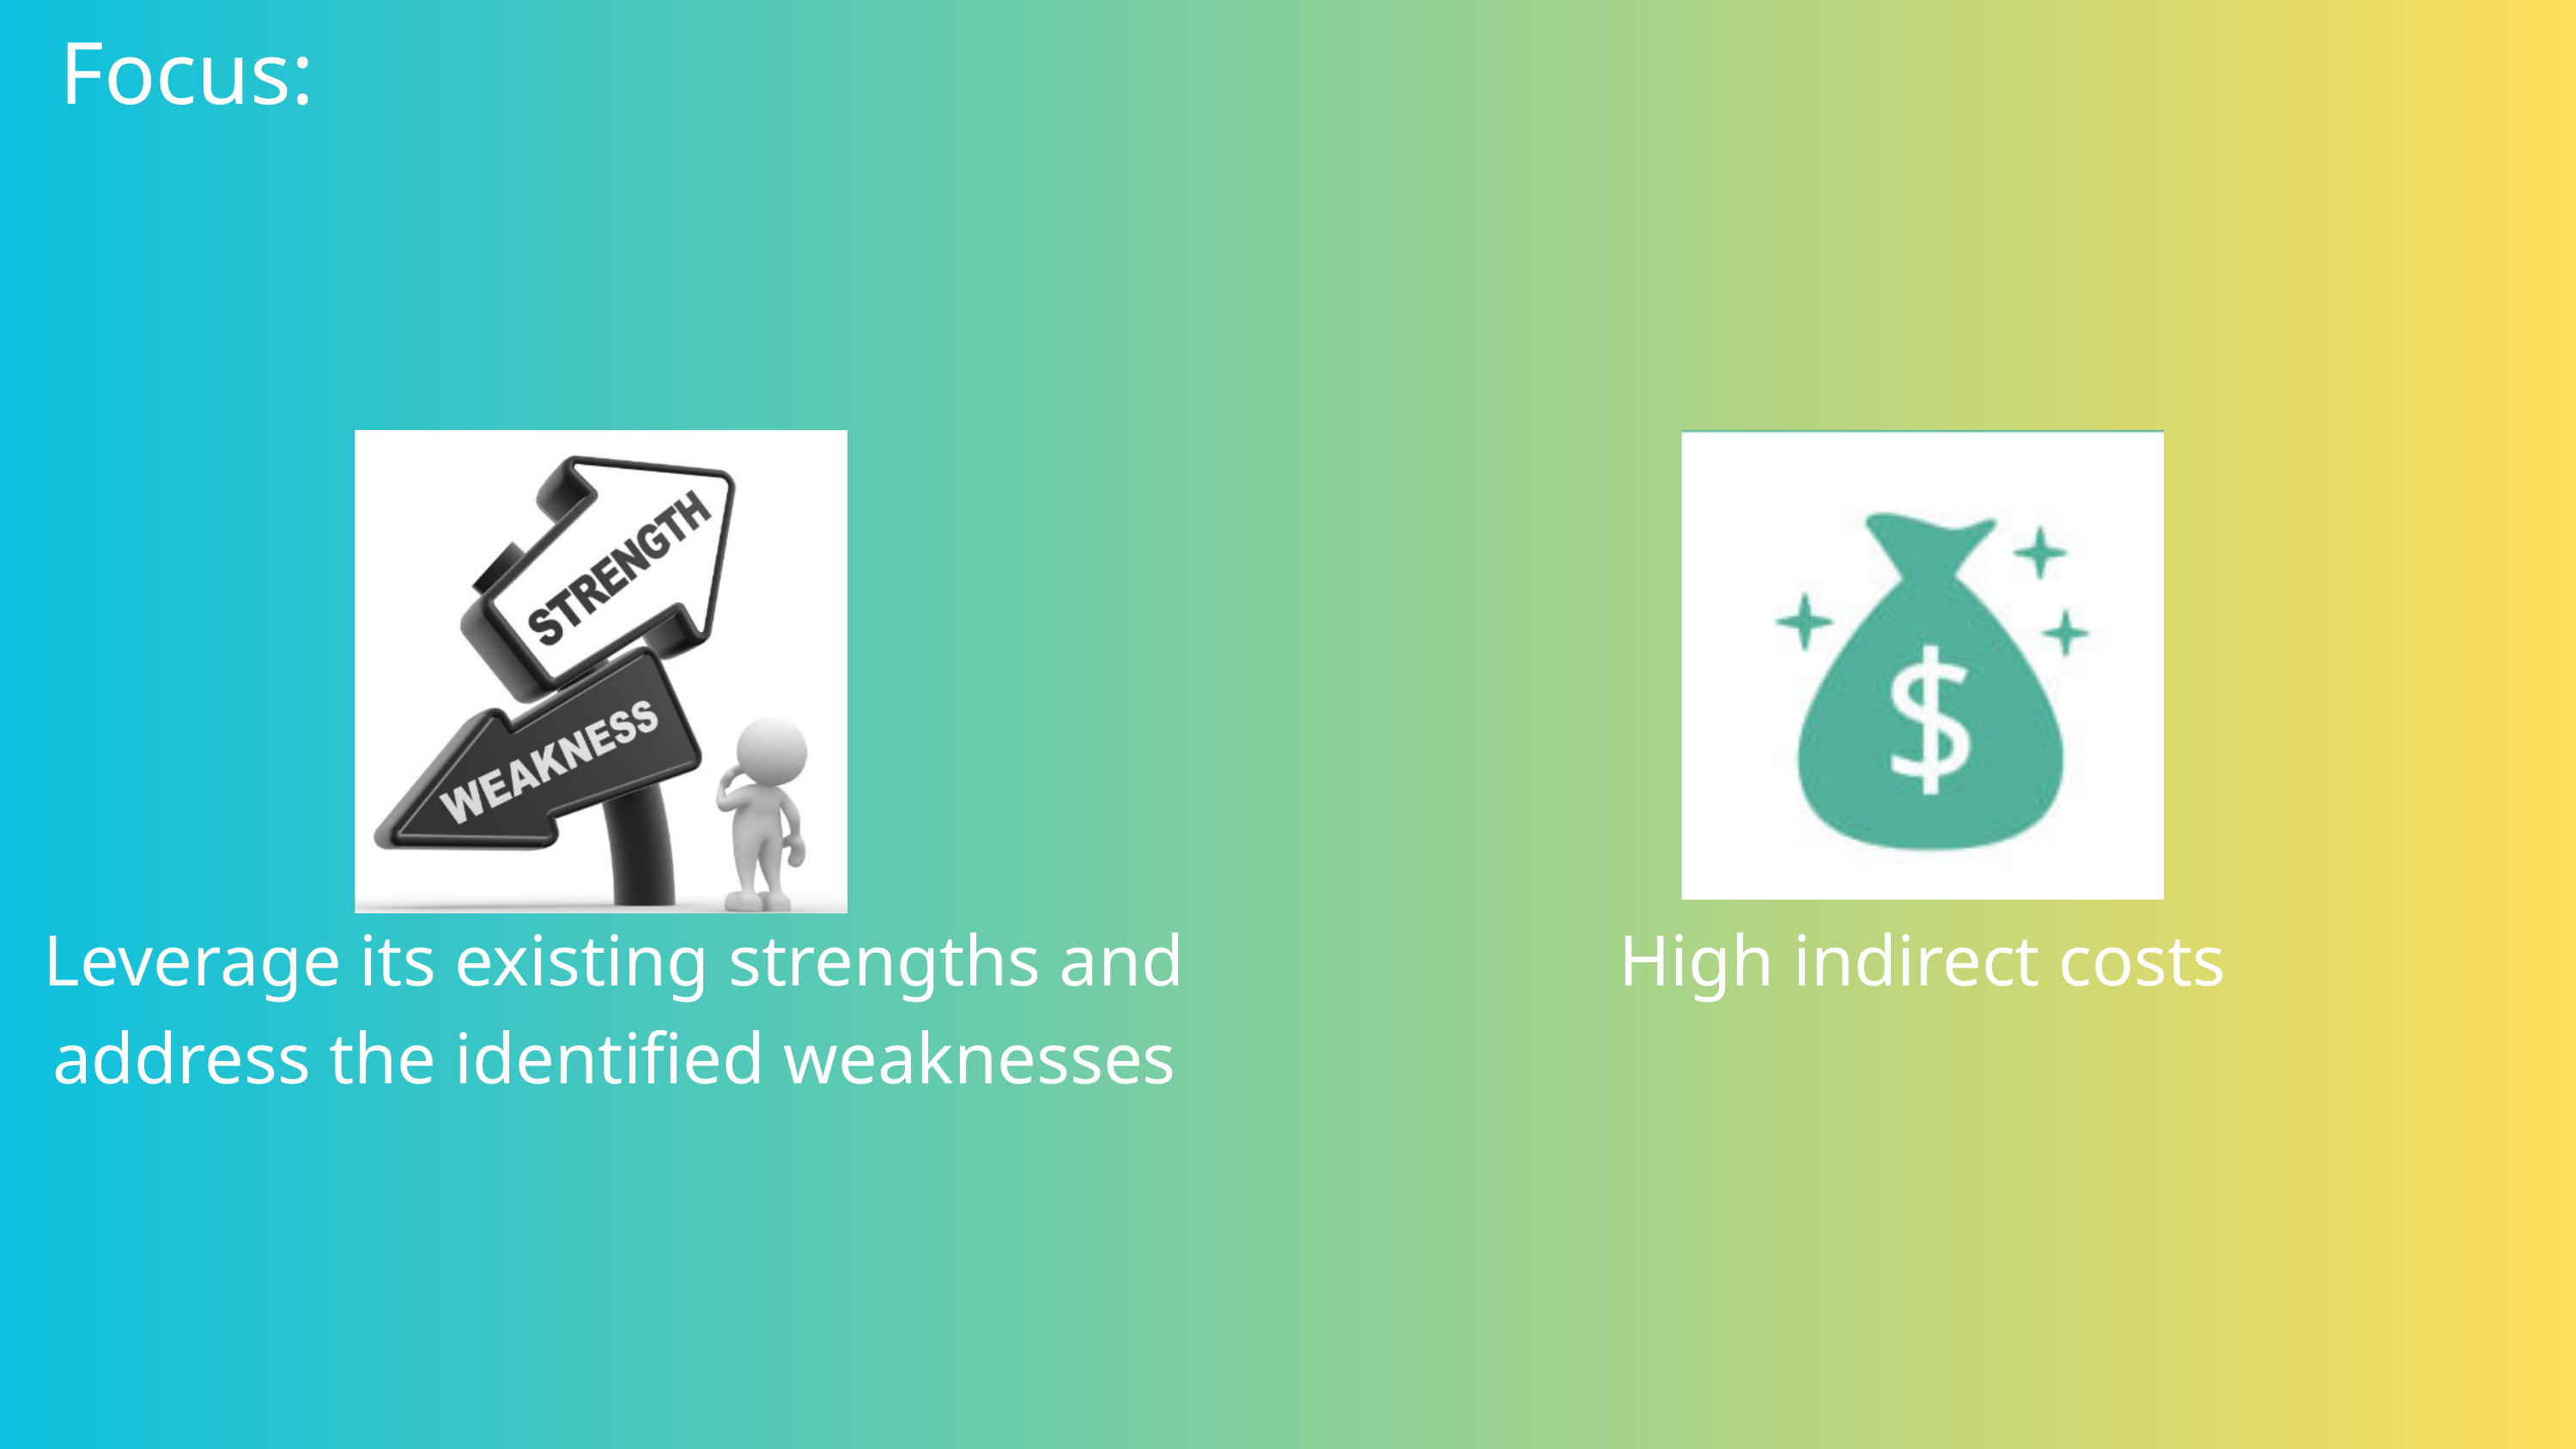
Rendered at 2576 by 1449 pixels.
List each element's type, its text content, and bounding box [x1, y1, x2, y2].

text_box [355, 430, 848, 902]
text_box Focus: [0, 1, 991, 122]
text_box [1681, 430, 2165, 900]
text_box Leverage its existing strengths and address the identified weaknesses [0, 902, 1845, 1098]
text_box High indirect costs [692, 902, 2576, 1000]
